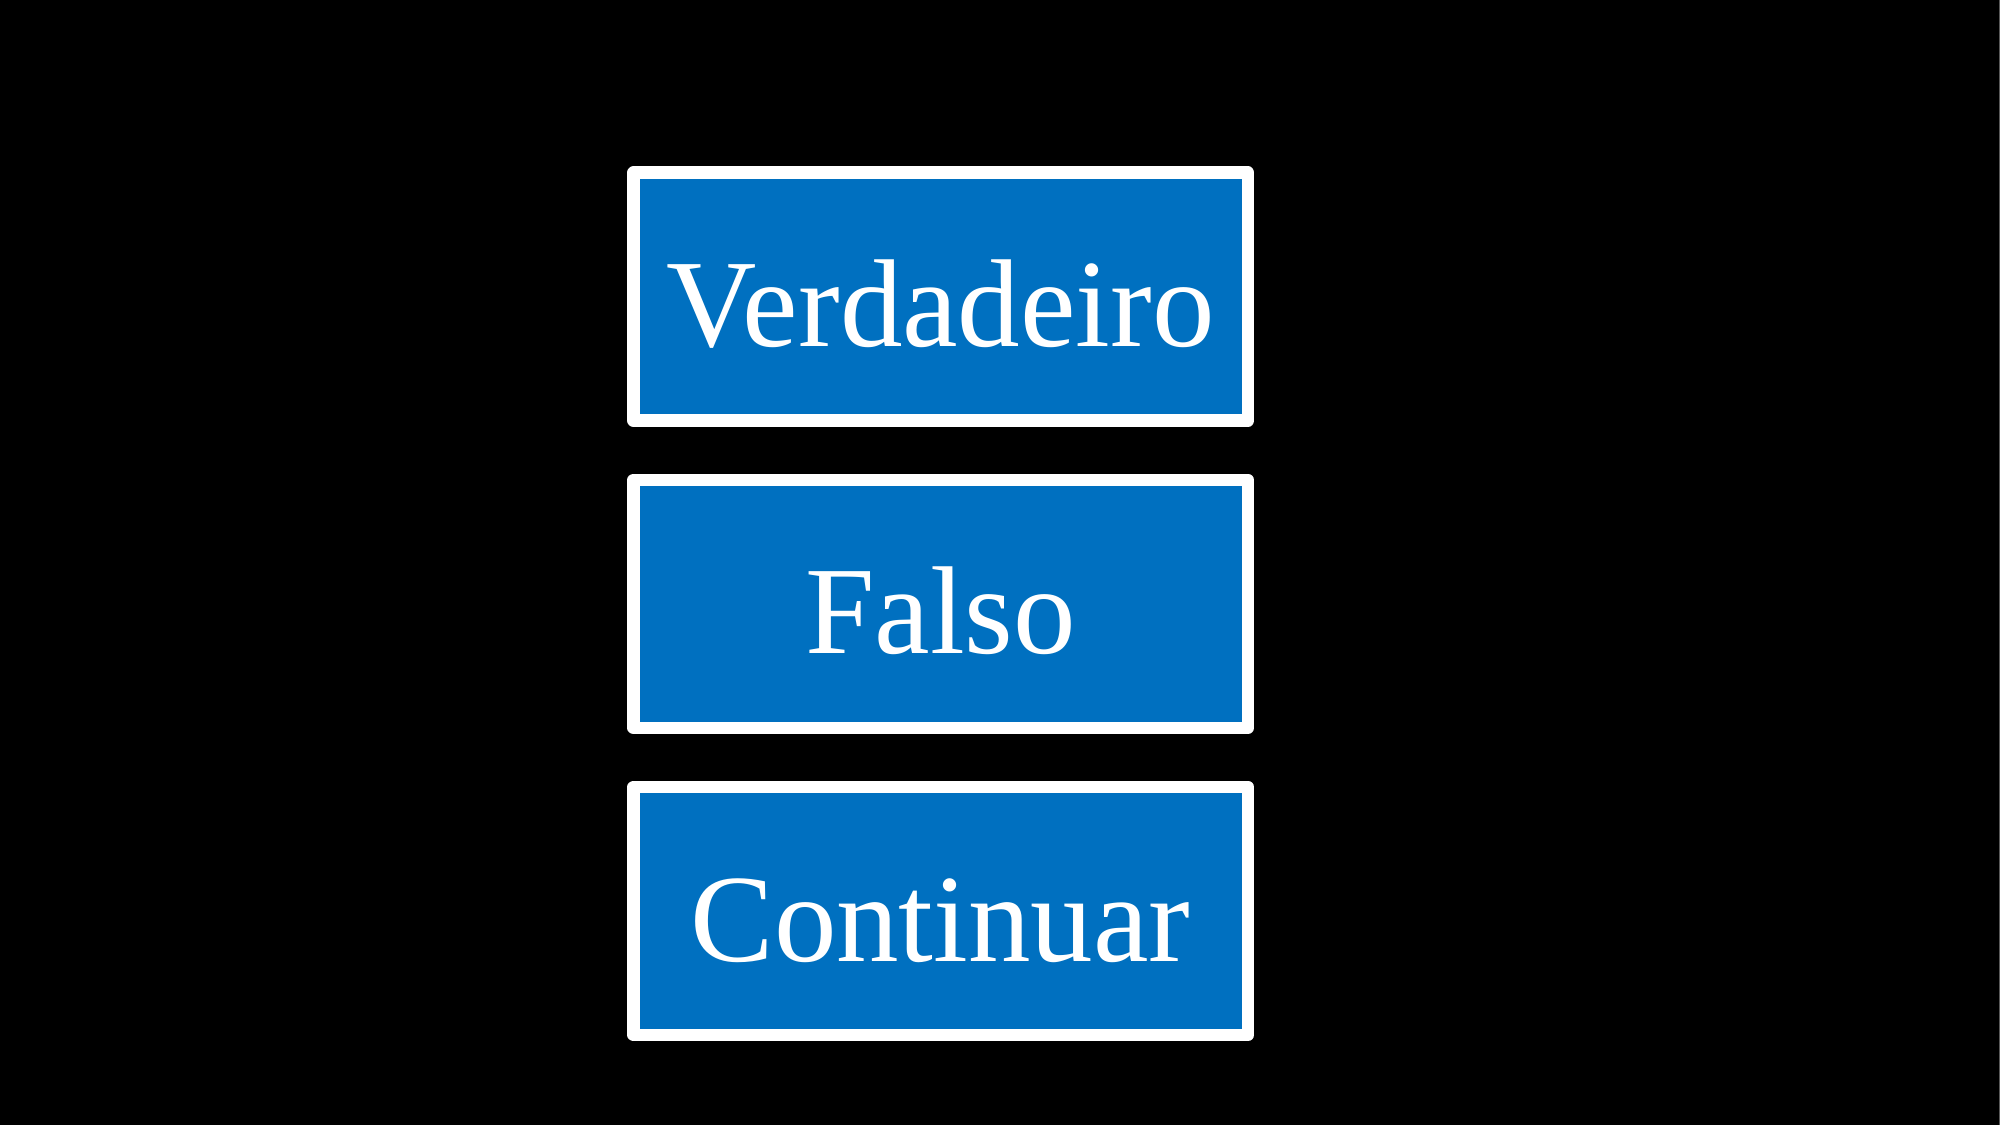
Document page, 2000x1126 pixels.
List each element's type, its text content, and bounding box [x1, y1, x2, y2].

text_box Continuar [632, 785, 1250, 1037]
text_box Verdadeiro [632, 171, 1250, 423]
text_box Falso [632, 478, 1250, 730]
